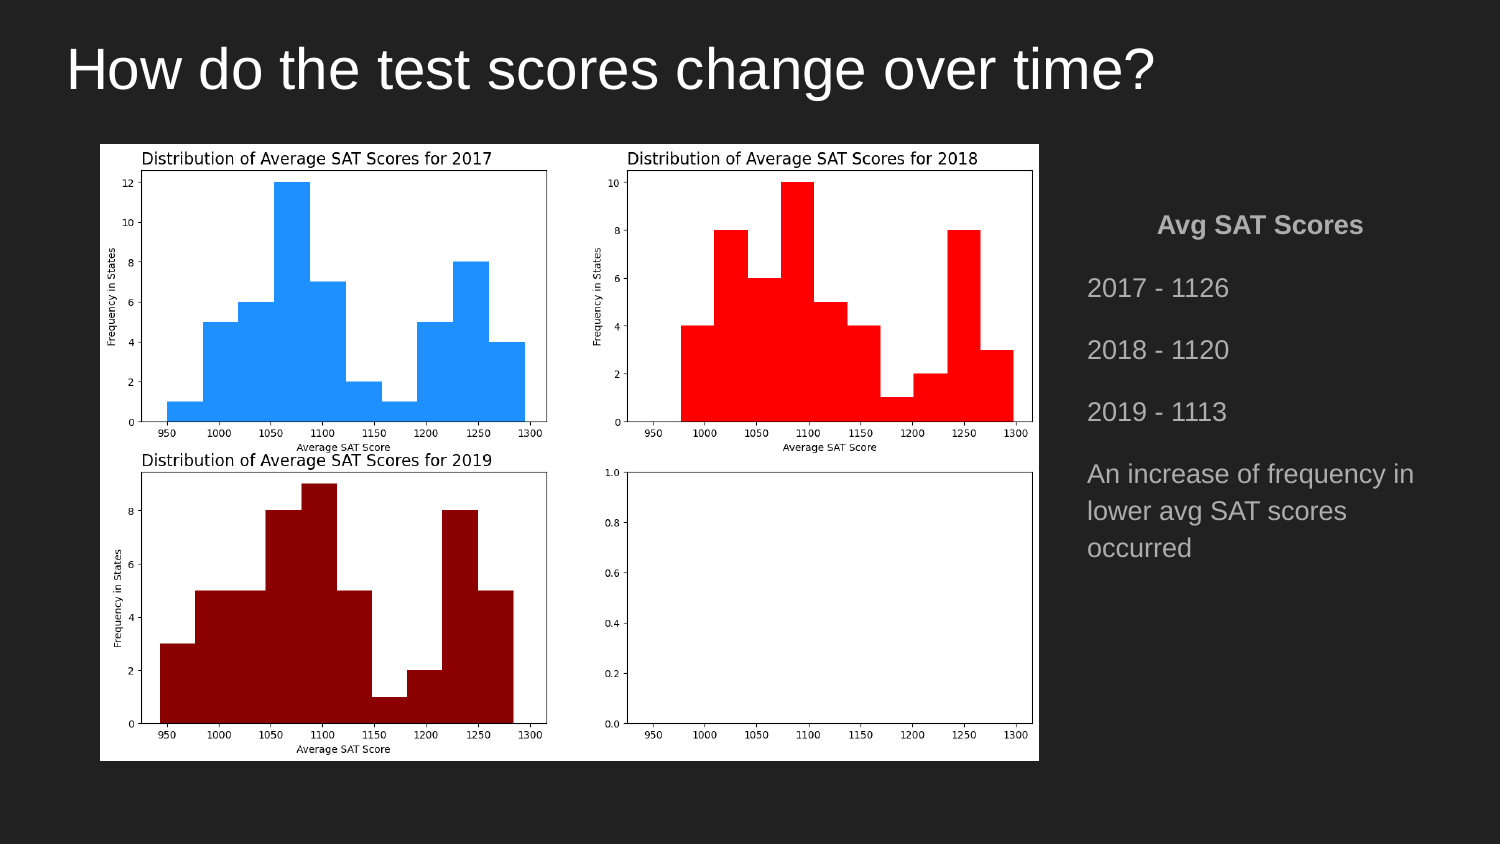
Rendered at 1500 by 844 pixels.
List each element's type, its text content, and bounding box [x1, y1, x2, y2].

title How do the test scores change over time? [51, 15, 1449, 205]
list Avg SAT Scores 2017 - 1126 2018 - 1120 2019 - 1113 An increase of frequency in lower avg SAT scores occurred [1072, 187, 1449, 749]
picture [100, 143, 1039, 761]
